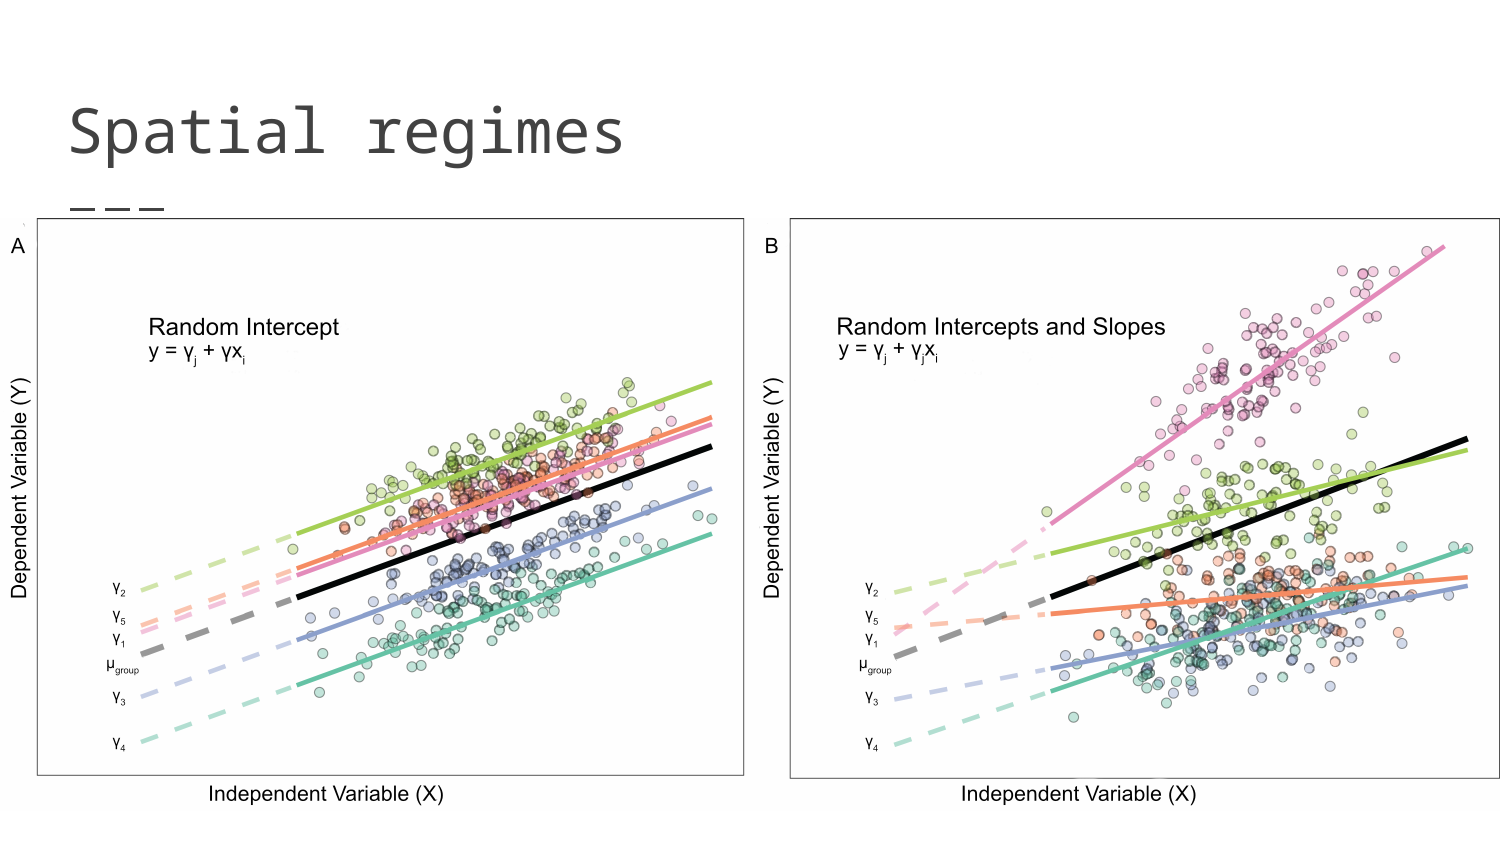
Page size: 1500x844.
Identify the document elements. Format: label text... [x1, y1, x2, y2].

title Spatial regimes [51, 61, 1449, 182]
picture [0, 218, 1500, 811]
